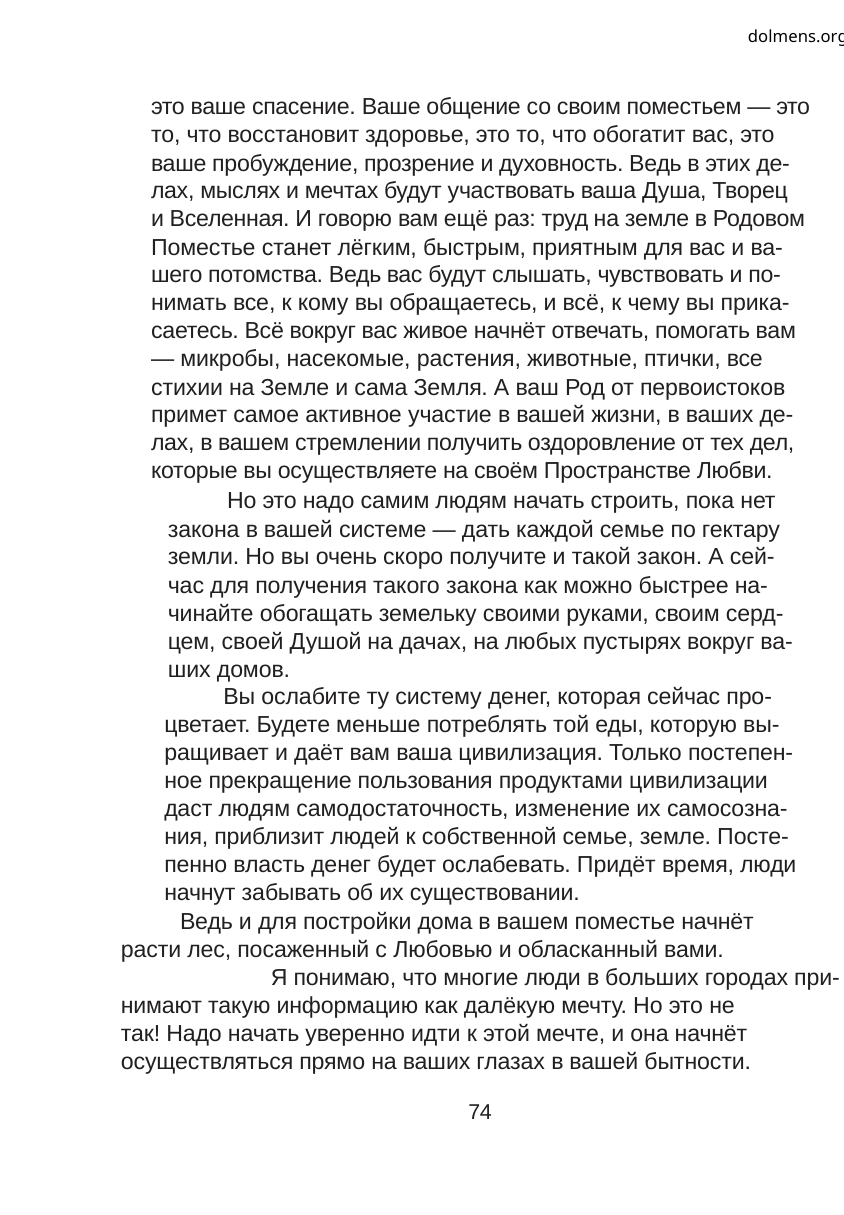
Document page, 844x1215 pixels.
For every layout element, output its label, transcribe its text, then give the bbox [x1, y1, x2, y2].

text_box Вы ослабите ту систему денег, которая сейчас про- цветает. Будете меньше потреблять той еды, которую вы- ращивает и даёт вам ваша цивилизация. Только постепен- ное прекращение пользования продуктами цивилизации даст людям самодостаточность, изменение их самосозна- ния, приблизит людей к собственной семье, земле. Посте- пенно власть денег будет ослабевать. Придёт время, люди начнут забывать об их существовании. [164, 681, 797, 906]
text_box 74 [468, 1097, 493, 1151]
text_box Но это надо самим людям начать строить, пока нет закона в вашей системе — дать каждой семье по гектару земли. Но вы очень скоро получите и такой закон. А сей- час для получения такого закона как можно быстрее на- чинайте обогащать земельку своими руками, своим серд- цем, своей Душой на дачах, на любых пустырях вокруг ва- ших домов. [167, 485, 793, 681]
text_box Ведь и для постройки дома в вашем поместье начнёт расти лес, посаженный с Любовью и обласканный вами. Я понимаю, что многие люди в больших городах при- нимают такую информацию как далёкую мечту. Но это не так! Надо начать уверенно идти к этой мечте, и она начнёт осуществляться прямо на ваших глазах в вашей бытности. [120, 906, 840, 1102]
text_box dolmens.org [747, 27, 844, 66]
text_box это ваше спасение. Ваше общение со своим поместьем — это то, что восстановит здоровье, это то, что обогатит вас, это ваше пробуждение, прозрение и духовность. Ведь в этих де- лах, мыслях и мечтах будут участвовать ваша Душа, Творец и Вселенная. И говорю вам ещё раз: труд на земле в Родовом Поместье станет лёгким, быстрым, приятным для вас и ва- шего потомства. Ведь вас будут слышать, чувствовать и по- нимать все, к кому вы обращаетесь, и всё, к чему вы прика- саетесь. Всё вокруг вас живое начнёт отвечать, помогать вам — микробы, насекомые, растения, животные, птички, все стихии на Земле и сама Земля. А ваш Род от первоистоков примет самое активное участие в вашей жизни, в ваших де- лах, в вашем стремлении получить оздоровление от тех дел, которые вы осуществляете на своём Пространстве Любви. [150, 91, 810, 512]
